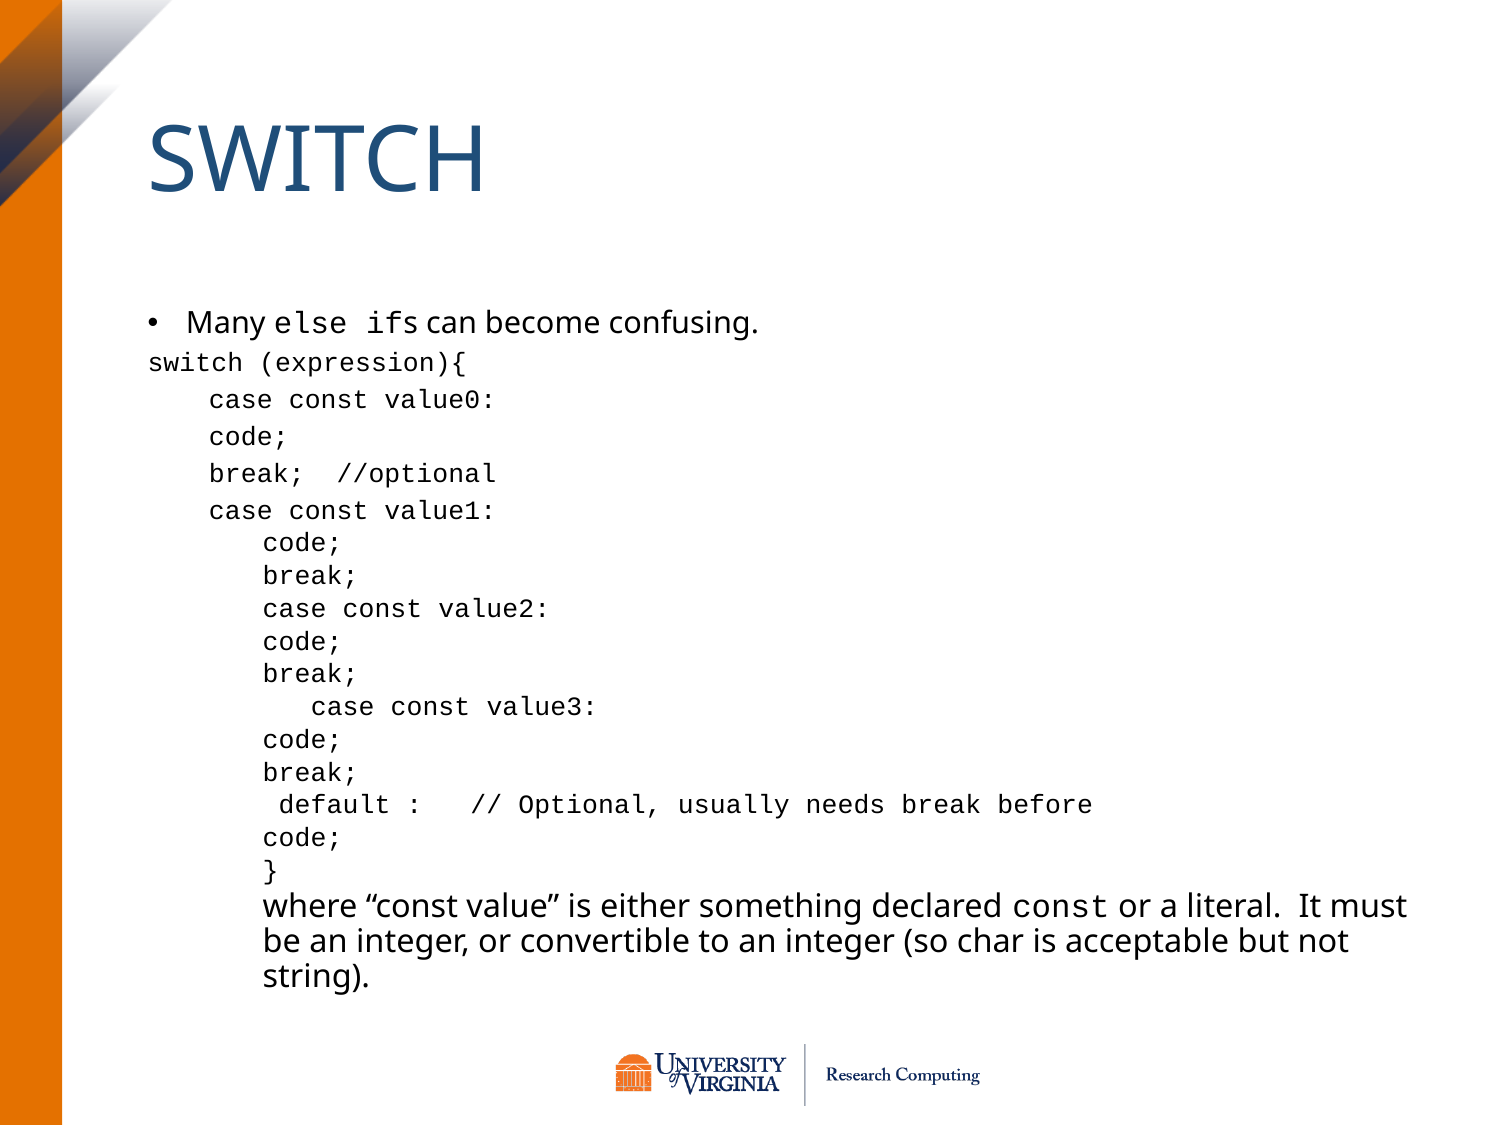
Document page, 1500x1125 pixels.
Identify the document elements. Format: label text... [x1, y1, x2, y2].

list Many else ifs can become confusing. switch (expression){ case const value0: code; break; //optional case const value1: code; break; case const value2: code; break; case const value3: code; break; default : // Optional, usually needs break before code; } where “const value” is either something declared const or a literal. It must be an integer, or convertible to an integer (so char is acceptable but not string). [132, 299, 1427, 1014]
title SWITCH [132, 52, 1427, 271]
picture [607, 1044, 988, 1106]
picture [0, 0, 176, 210]
